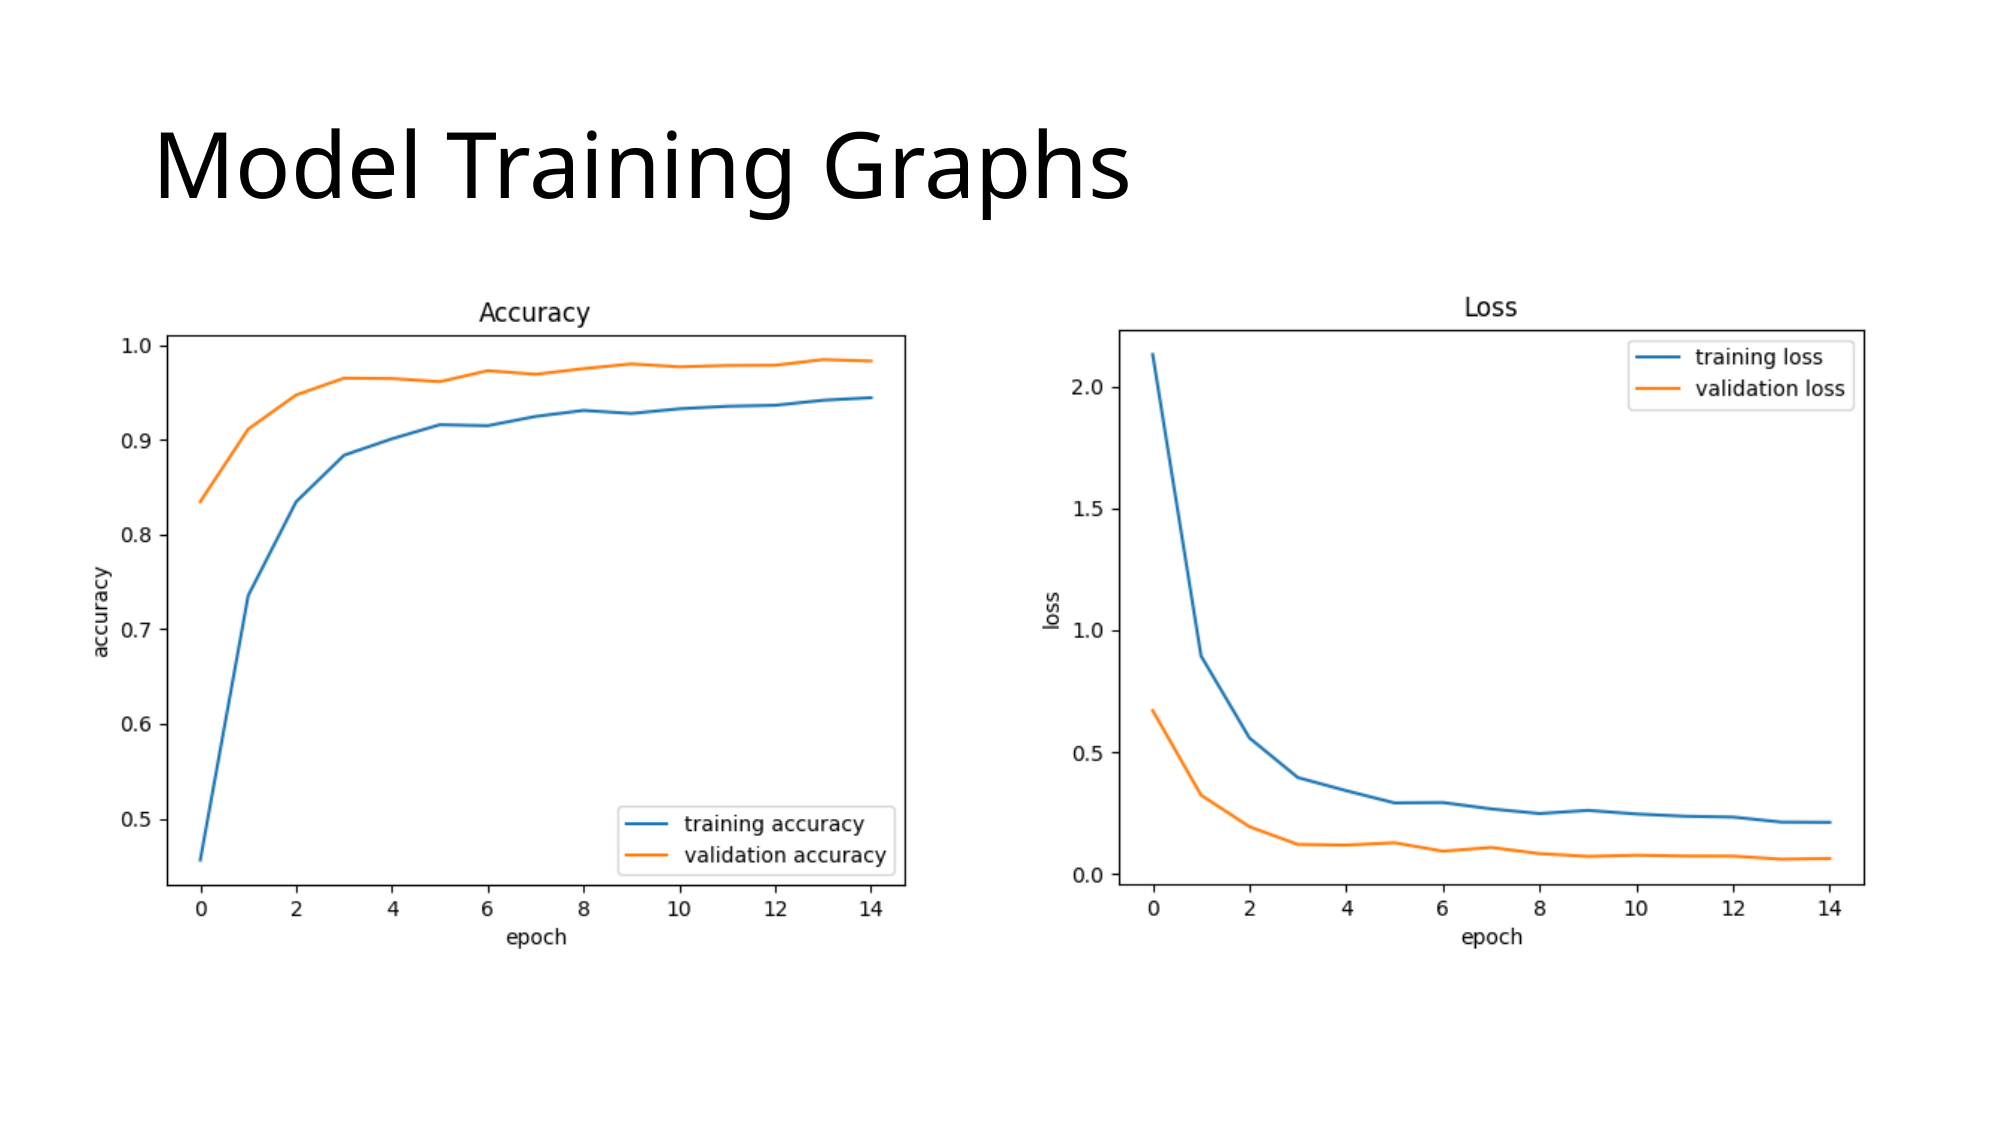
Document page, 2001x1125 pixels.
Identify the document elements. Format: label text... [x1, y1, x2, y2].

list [48, 249, 999, 964]
picture [999, 243, 1960, 964]
title Model Training Graphs [137, 59, 1863, 249]
